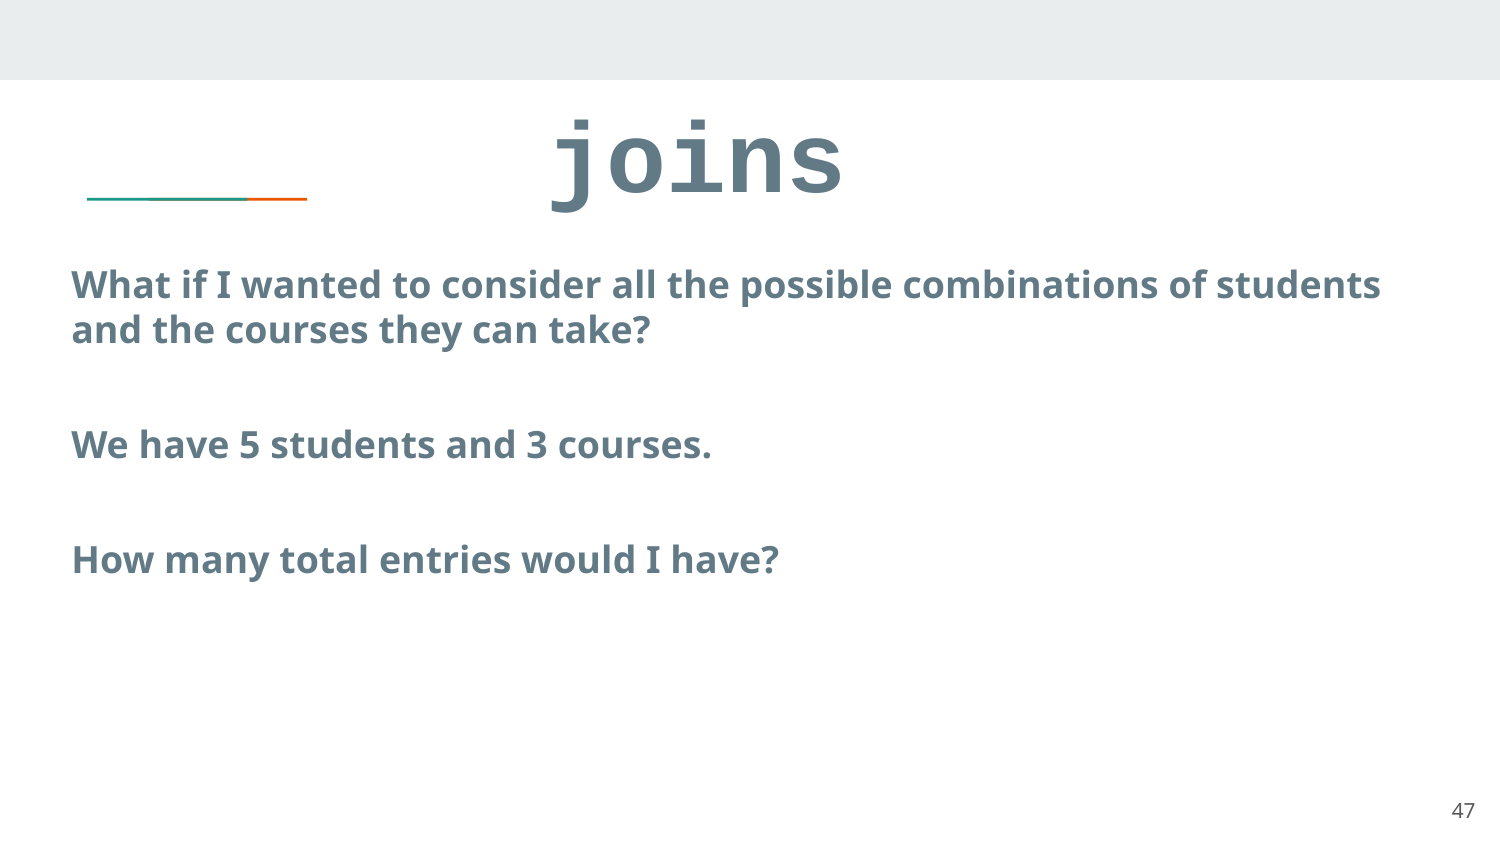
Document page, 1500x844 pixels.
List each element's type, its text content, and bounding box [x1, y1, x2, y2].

slide_number 47 [1400, 779, 1491, 844]
list What if I wanted to consider all the possible combinations of students and the courses they can take? We have 5 students and 3 courses. How many total entries would I have? [56, 245, 1474, 810]
title joins [531, 77, 1398, 183]
